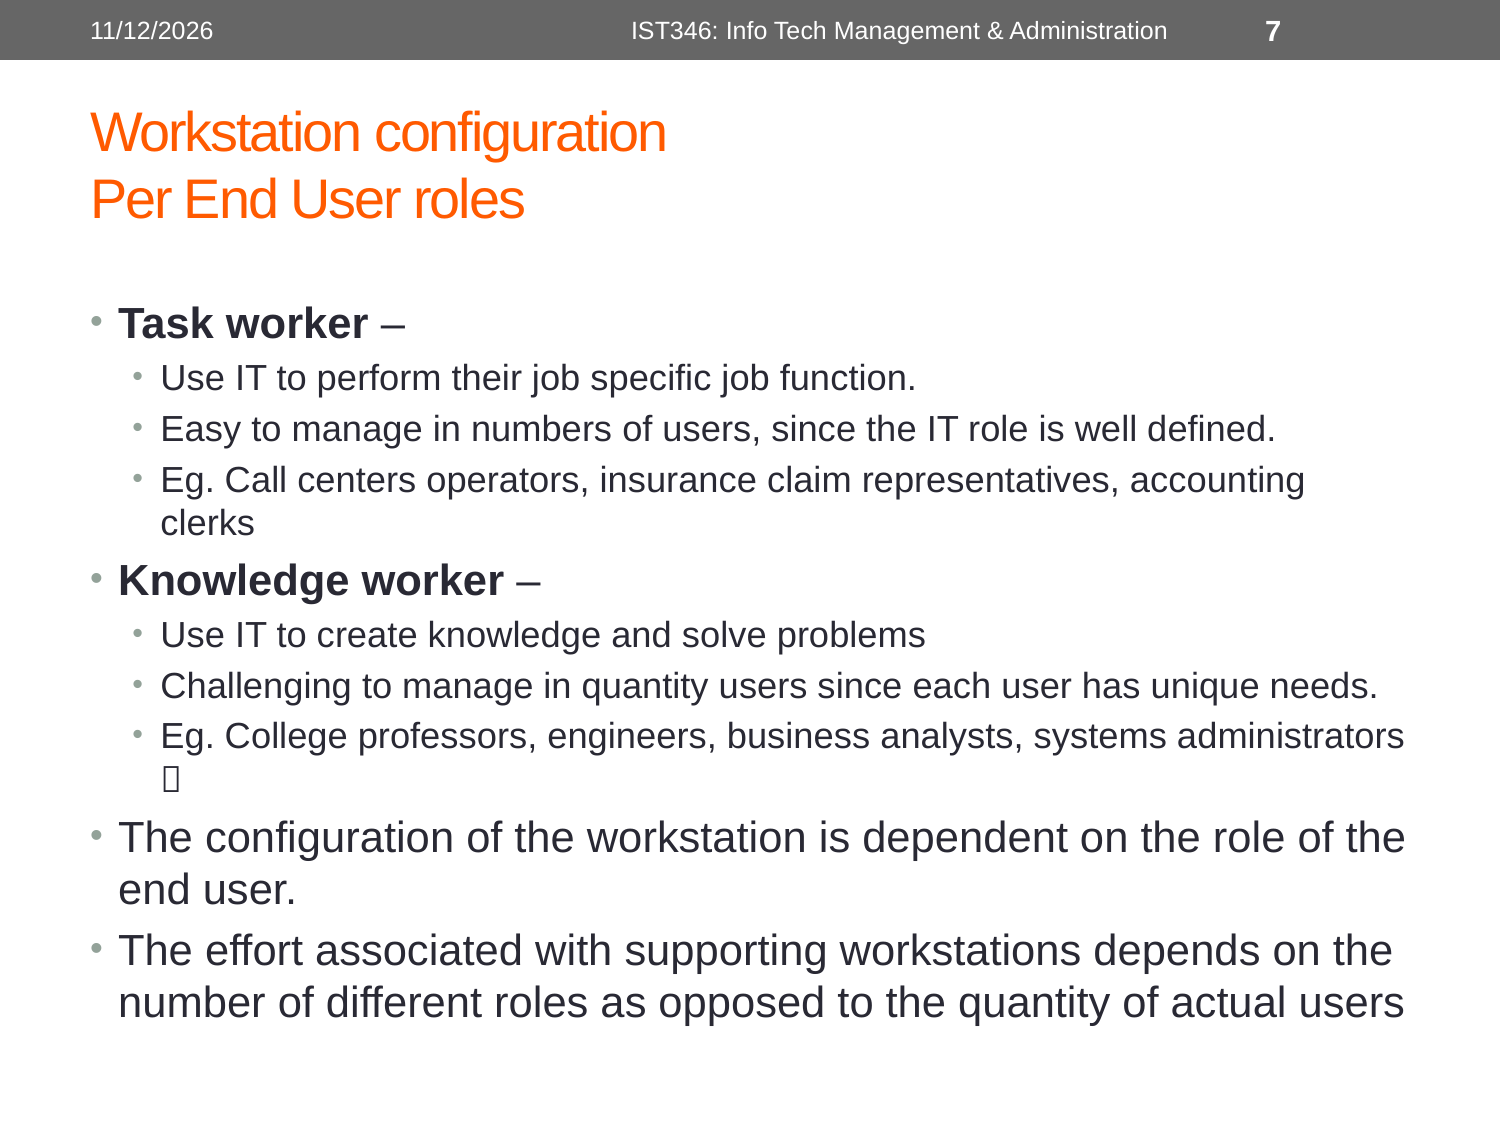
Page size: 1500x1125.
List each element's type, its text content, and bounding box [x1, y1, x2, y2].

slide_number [75, 3, 550, 57]
footer IST346: Info Tech Management & Administration [562, 3, 1238, 57]
slide_number 7 [1250, 3, 1425, 57]
title Workstation configuration Per End User roles [75, 87, 1425, 238]
list Task worker – Use IT to perform their job specific job function. Easy to manage in numbers of users, since the IT role is well defined. Eg. Call centers operators, insurance claim representatives, accounting clerks Knowledge worker – Use IT to create knowledge and solve problems Challenging to manage in quantity users since each user has unique needs. Eg. College professors, engineers, business analysts, systems administrators  The configuration of the workstation is dependent on the role of the end user. The effort associated with supporting workstations depends on the number of different roles as opposed to the quantity of actual users [75, 287, 1425, 1075]
